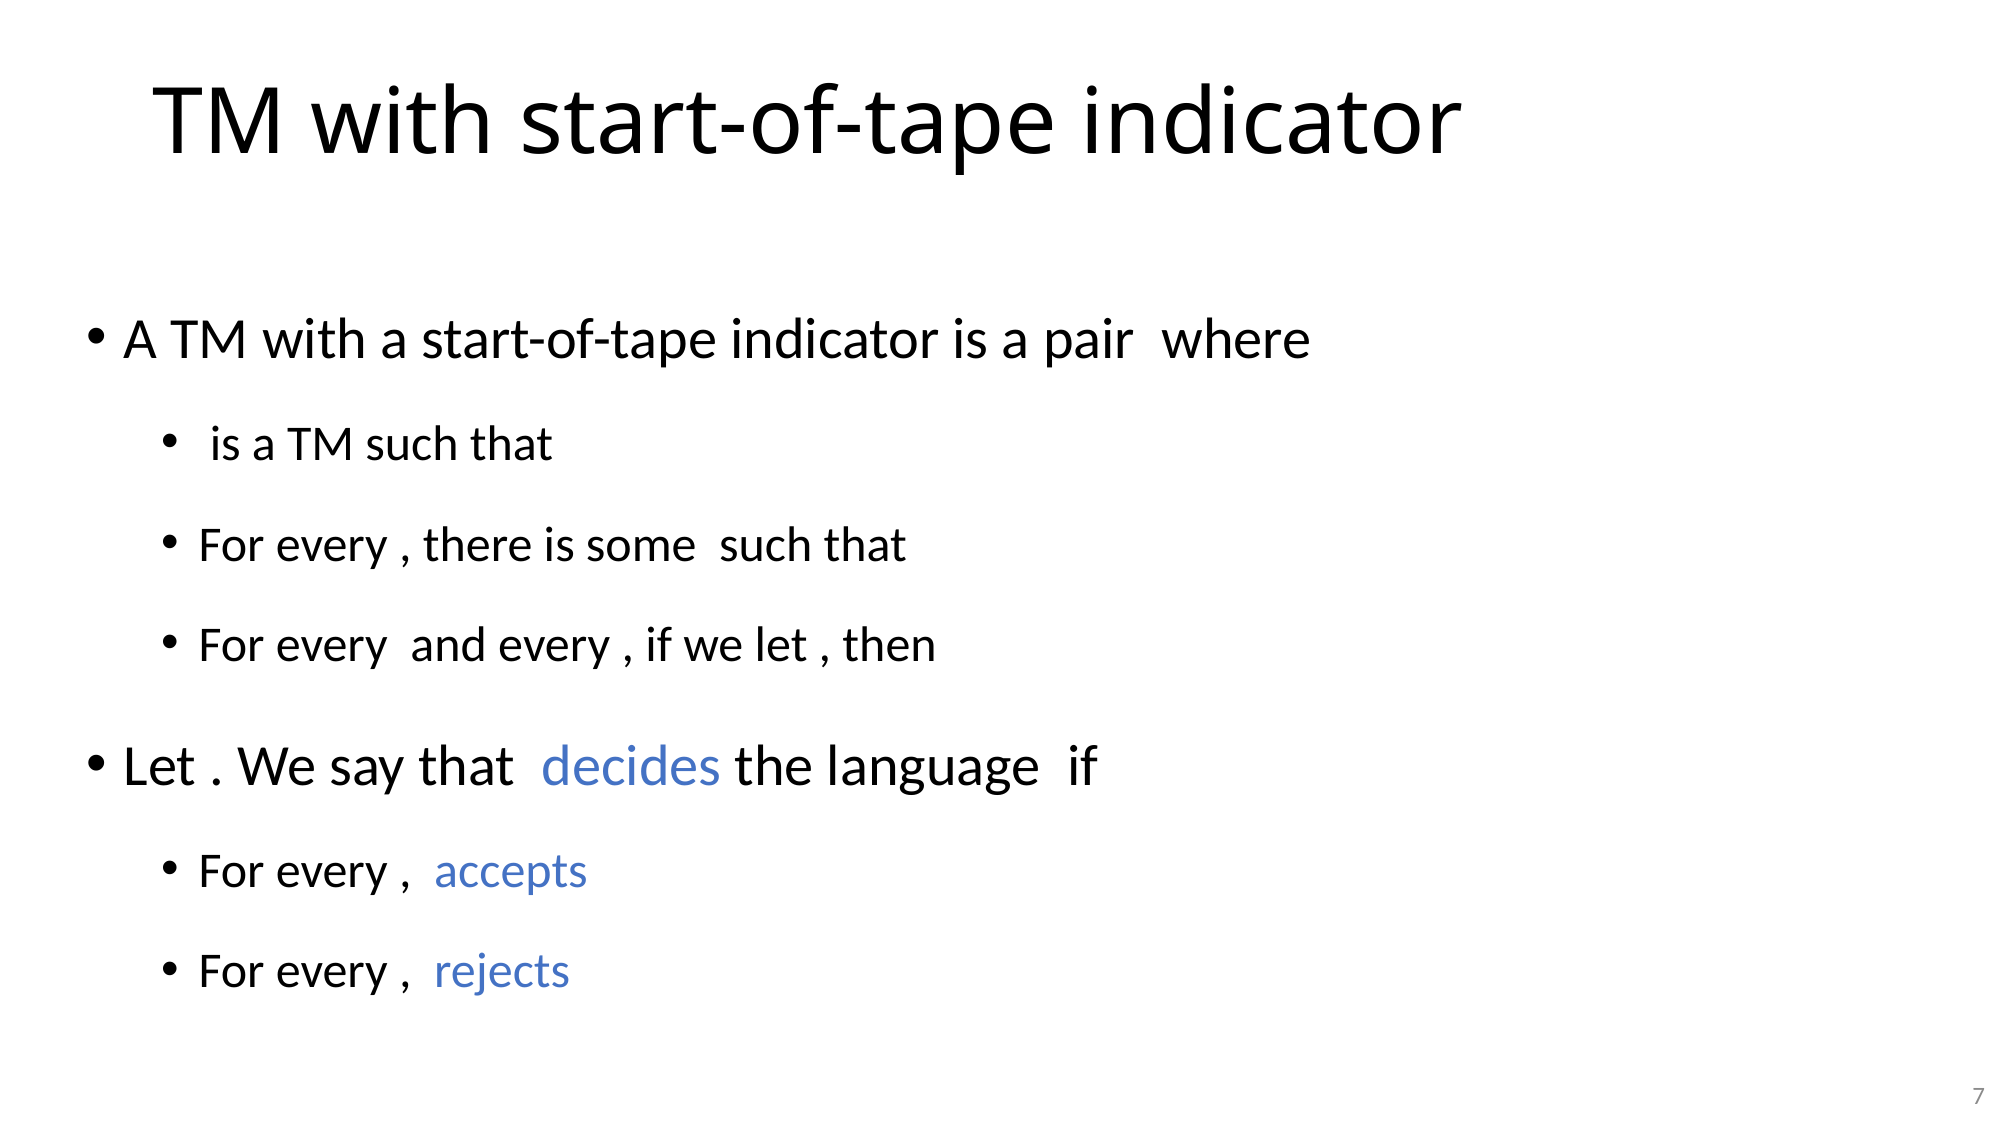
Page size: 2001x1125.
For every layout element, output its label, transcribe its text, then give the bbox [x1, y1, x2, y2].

slide_number 7 [1550, 1064, 2000, 1125]
title TM with start-of-tape indicator [137, 14, 1863, 233]
